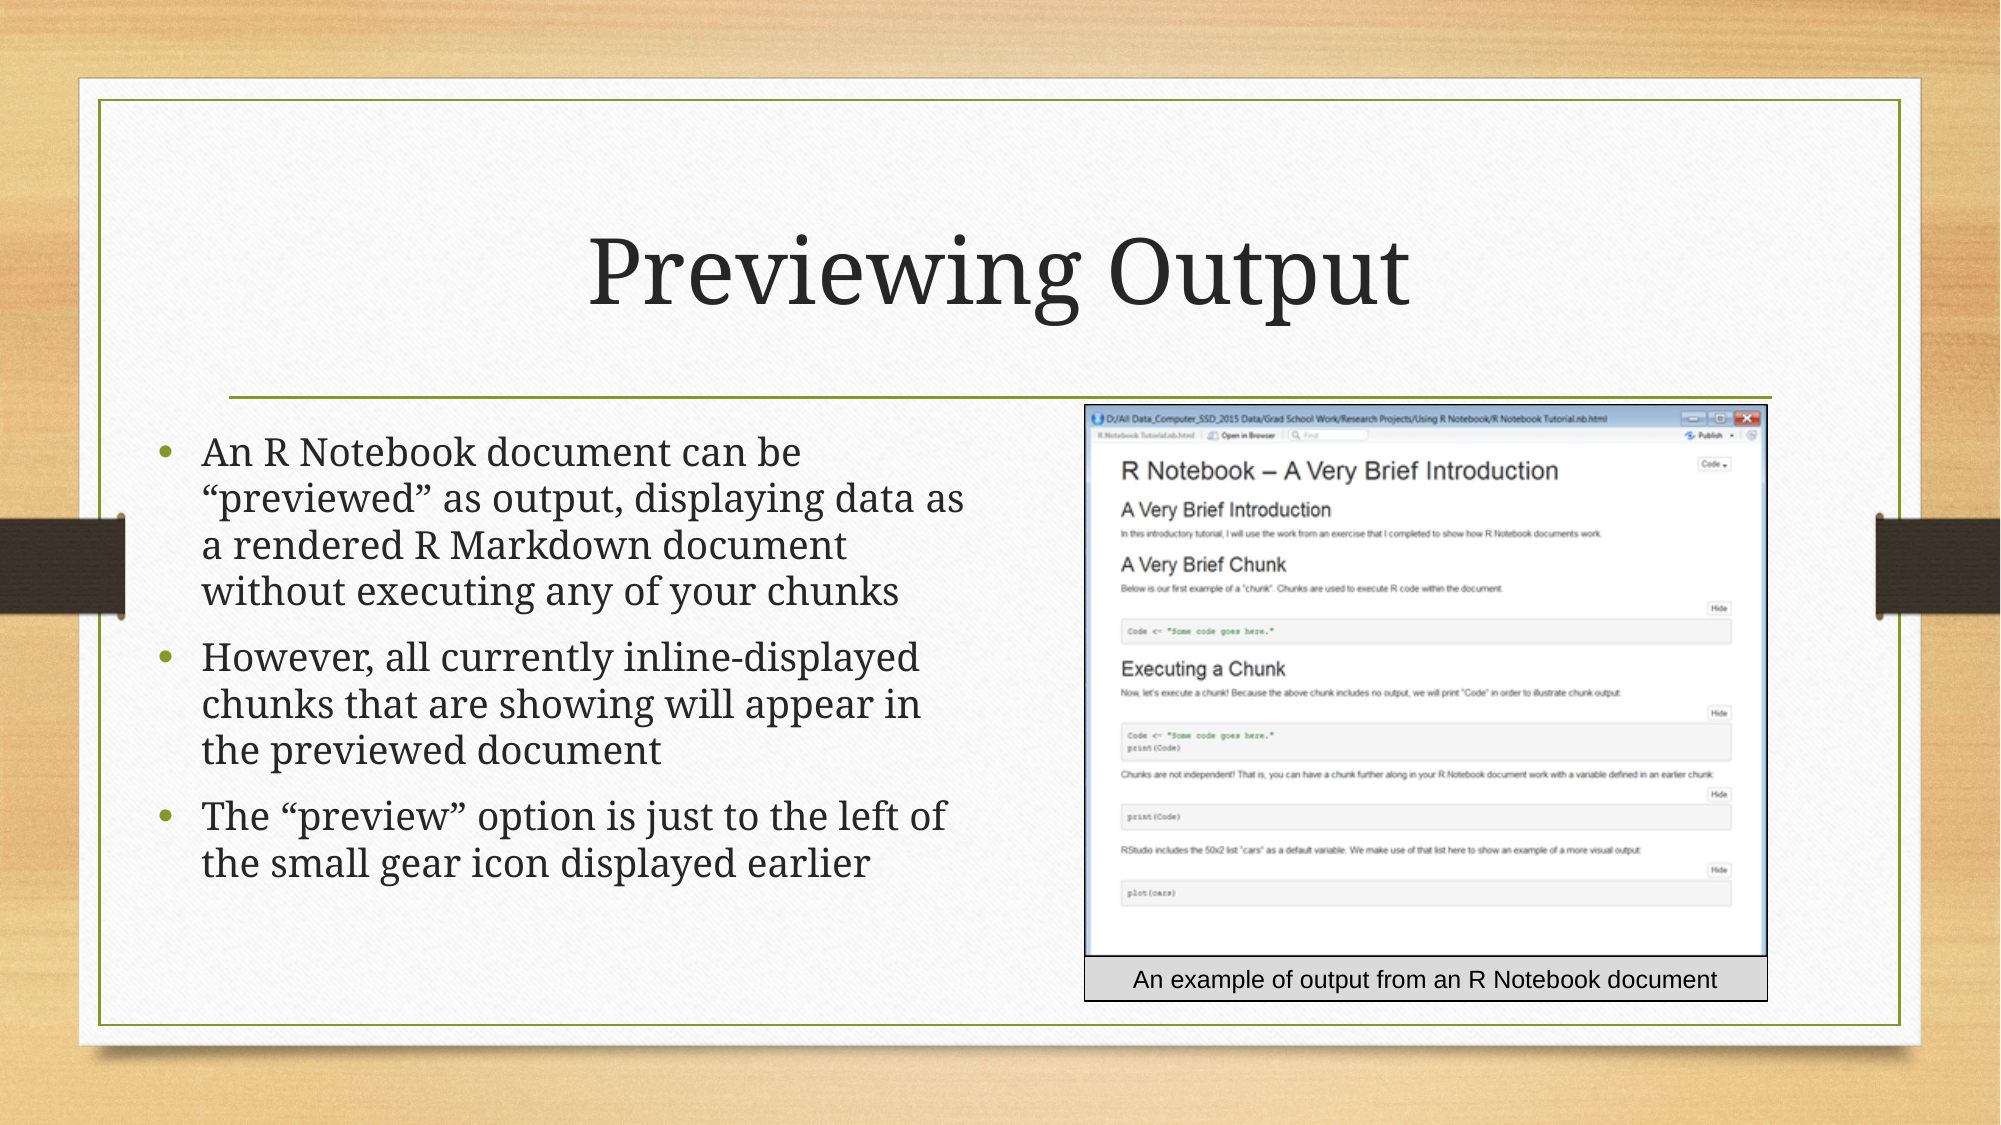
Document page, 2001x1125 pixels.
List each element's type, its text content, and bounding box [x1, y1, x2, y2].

text_box An example of output from an R Notebook document [1084, 957, 1768, 1002]
list An R Notebook document can be “previewed” as output, displaying data as a rendered R Markdown document without executing any of your chunks However, all currently inline-displayed chunks that are showing will appear in the previewed document The “preview” option is just to the left of the small gear icon displayed earlier [142, 420, 987, 1002]
title Previewing Output [212, 161, 1788, 375]
picture [0, 0, 2001, 1125]
